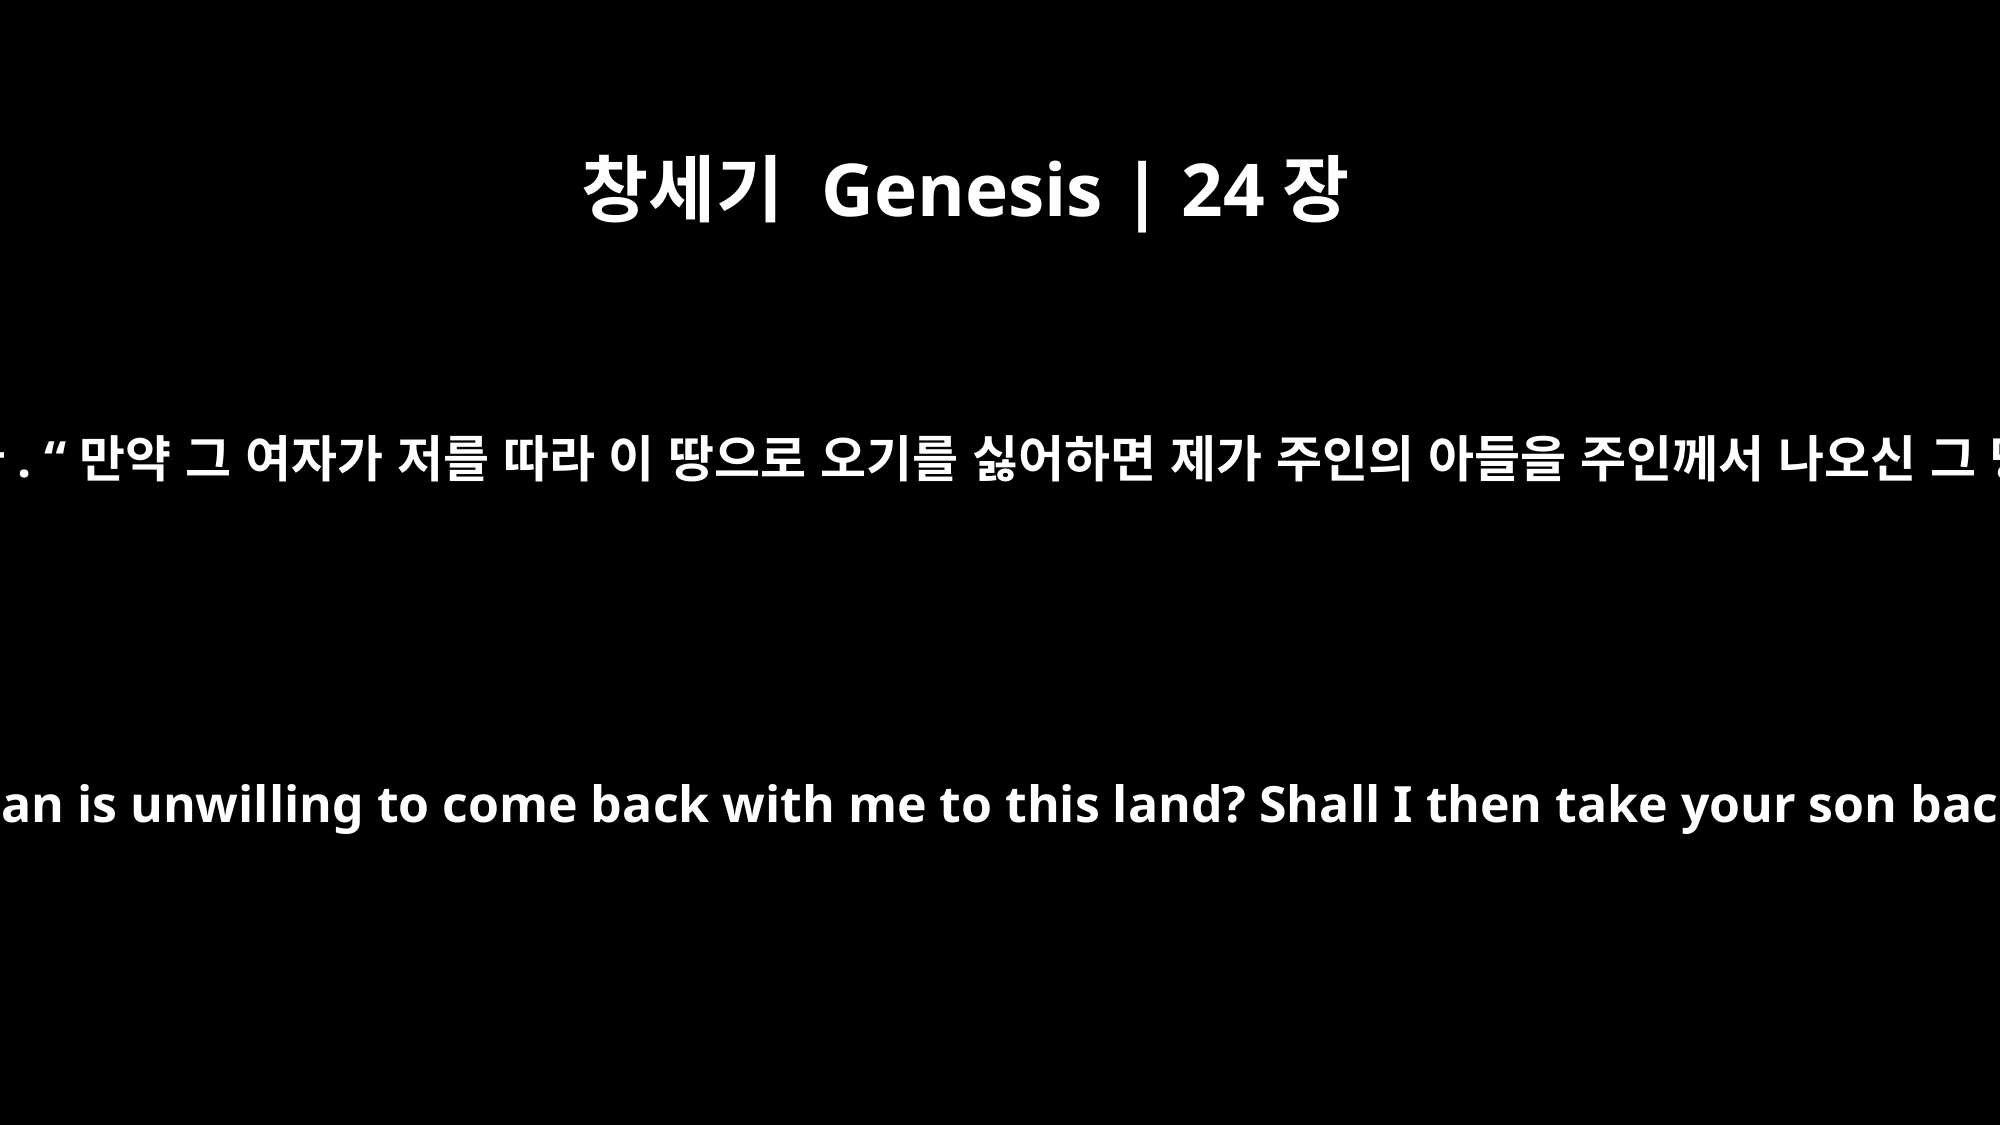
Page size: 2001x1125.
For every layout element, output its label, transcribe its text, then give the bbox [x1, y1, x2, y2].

text_box 5 종이 아브라함에게 물었습니다. “만약 그 여자가 저를 따라 이 땅으로 오기를 싫어하면 제가 주인의 아들을 주인께서 나오신 그 땅으로 돌아가게 할까요?” [0, 359, 2000, 495]
text_box 창세기 Genesis | 24장 [566, 136, 1365, 239]
text_box The servant asked him, "What if the woman is unwilling to come back with me to this land? Shall I then take your son back to the country you came from?" [0, 764, 2000, 840]
